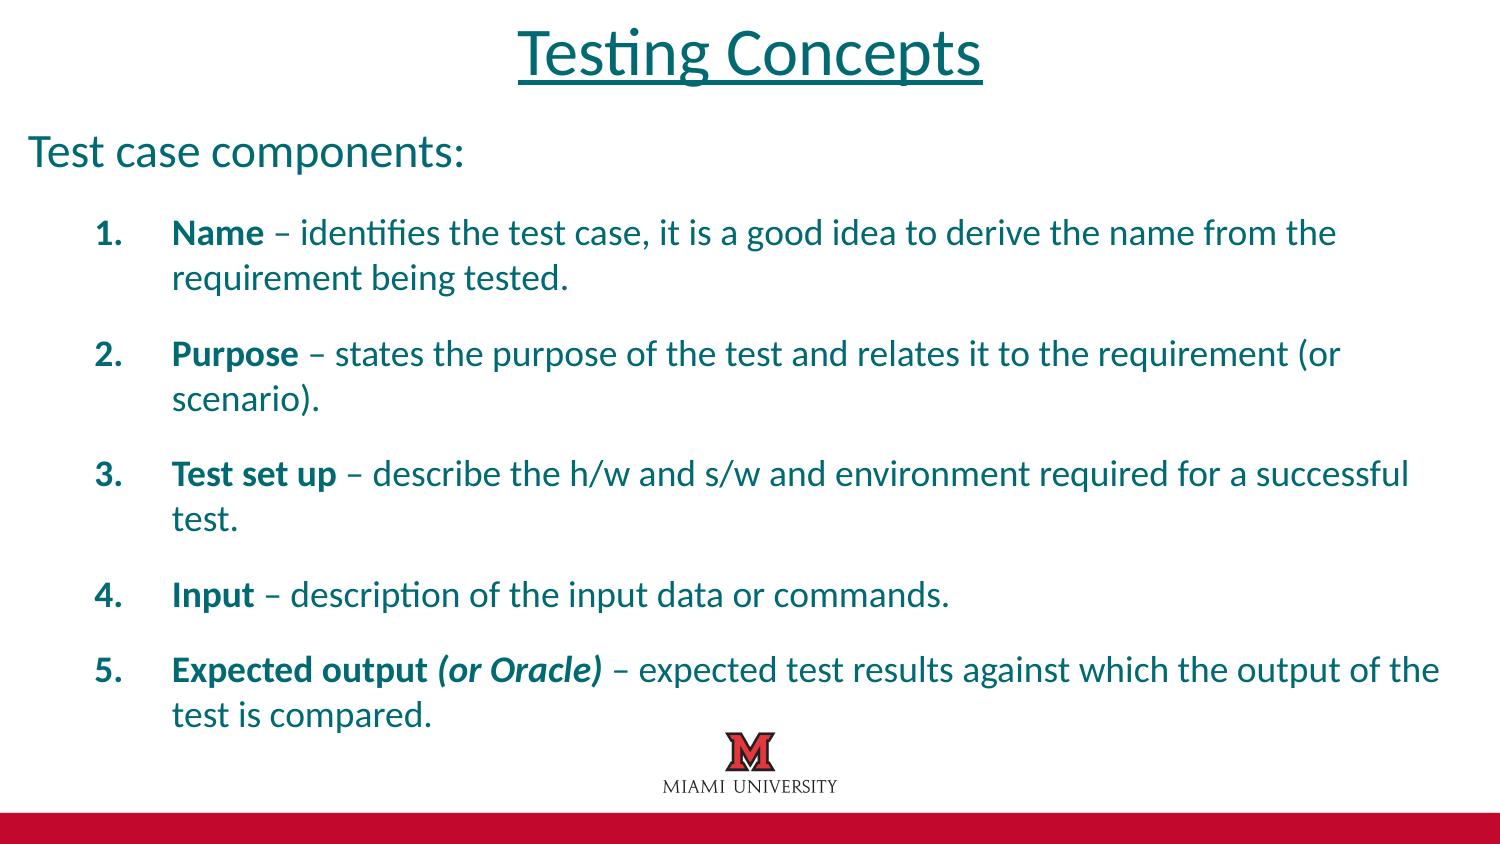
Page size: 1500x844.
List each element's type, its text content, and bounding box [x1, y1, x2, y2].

list Test case components: Name – identifies the test case, it is a good idea to derive the name from the requirement being tested. Purpose – states the purpose of the test and relates it to the requirement (or scenario). Test set up – describe the h/w and s/w and environment required for a successful test. Input – description of the input data or commands. Expected output (or Oracle) – expected test results against which the output of the test is compared. [12, 112, 1463, 745]
title Testing Concepts [75, 0, 1425, 98]
